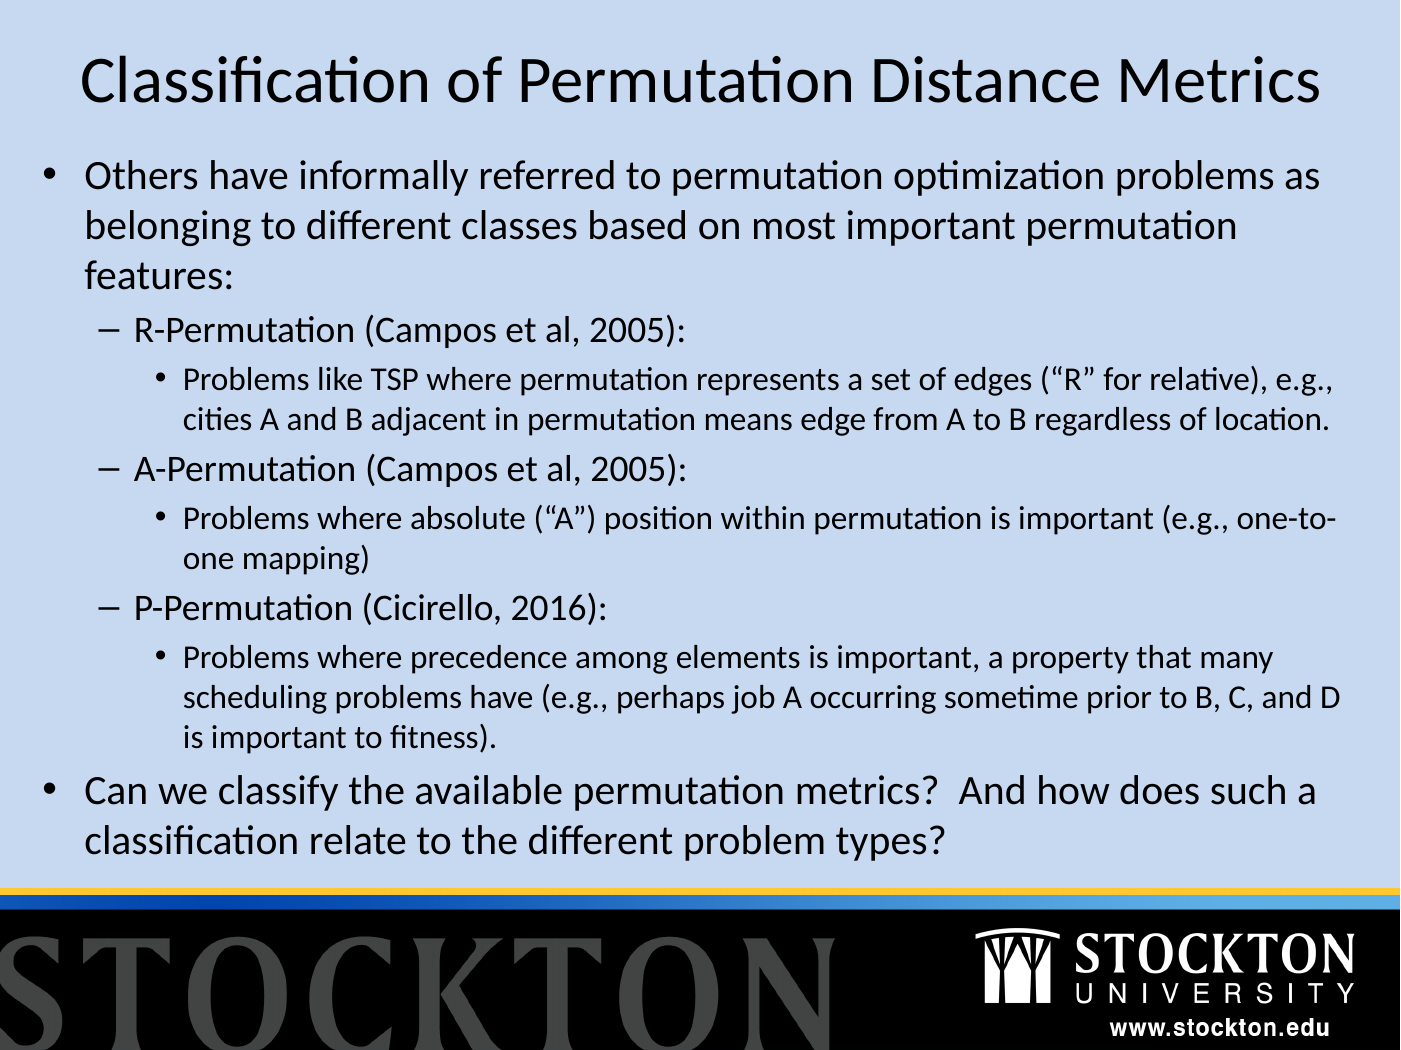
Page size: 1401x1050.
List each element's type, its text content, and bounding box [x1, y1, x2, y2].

list Others have informally referred to permutation optimization problems as belonging to different classes based on most important permutation features: R-Permutation (Campos et al, 2005): Problems like TSP where permutation represents a set of edges (“R” for relative), e.g., cities A and B adjacent in permutation means edge from A to B regardless of location. A-Permutation (Campos et al, 2005): Problems where absolute (“A”) position within permutation is important (e.g., one-to-one mapping) P-Permutation (Cicirello, 2016): Problems where precedence among elements is important, a property that many scheduling problems have (e.g., perhaps job A occurring sometime prior to B, C, and D is important to fitness). Can we classify the available permutation metrics? And how does such a classification relate to the different problem types? [27, 140, 1377, 885]
picture [0, 888, 1400, 1050]
title Classification of Permutation Distance Metrics [53, 28, 1350, 140]
